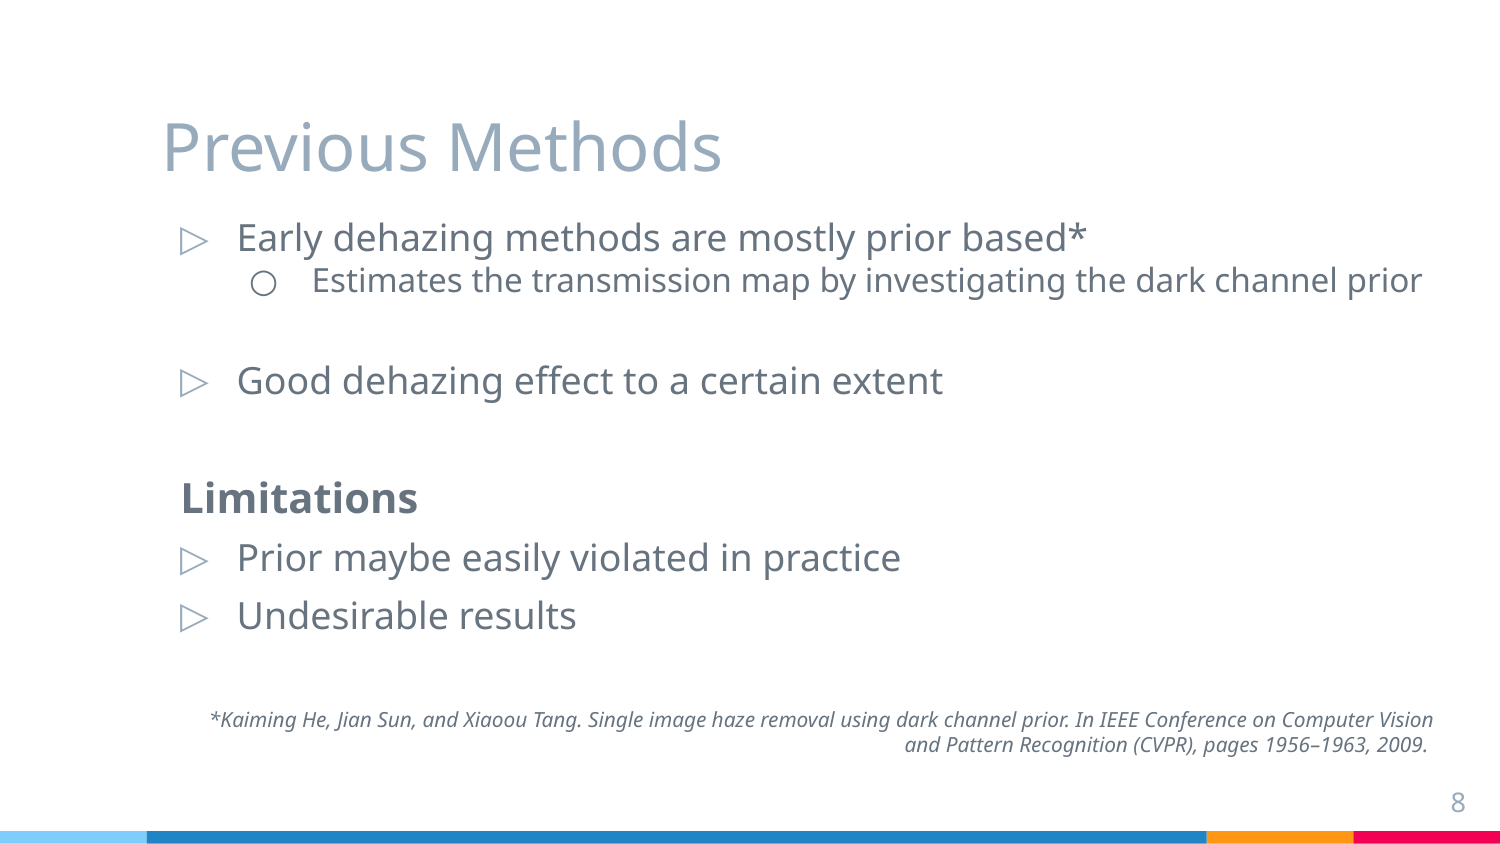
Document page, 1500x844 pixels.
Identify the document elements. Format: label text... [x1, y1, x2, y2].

title Previous Methods [146, 58, 1449, 199]
text_box Early dehazing methods are mostly prior based* Estimates the transmission map by investigating the dark channel prior Good dehazing effect to a certain extent Limitations Prior maybe easily violated in practice Undesirable results *Kaiming He, Jian Sun, and Xiaoou Tang. Single image haze removal using dark channel prior. In IEEE Conference on Computer Vision and Pattern Recognition (CVPR), pages 1956–1963, 2009. [146, 199, 1449, 517]
slide_number 8 [1391, 770, 1482, 822]
